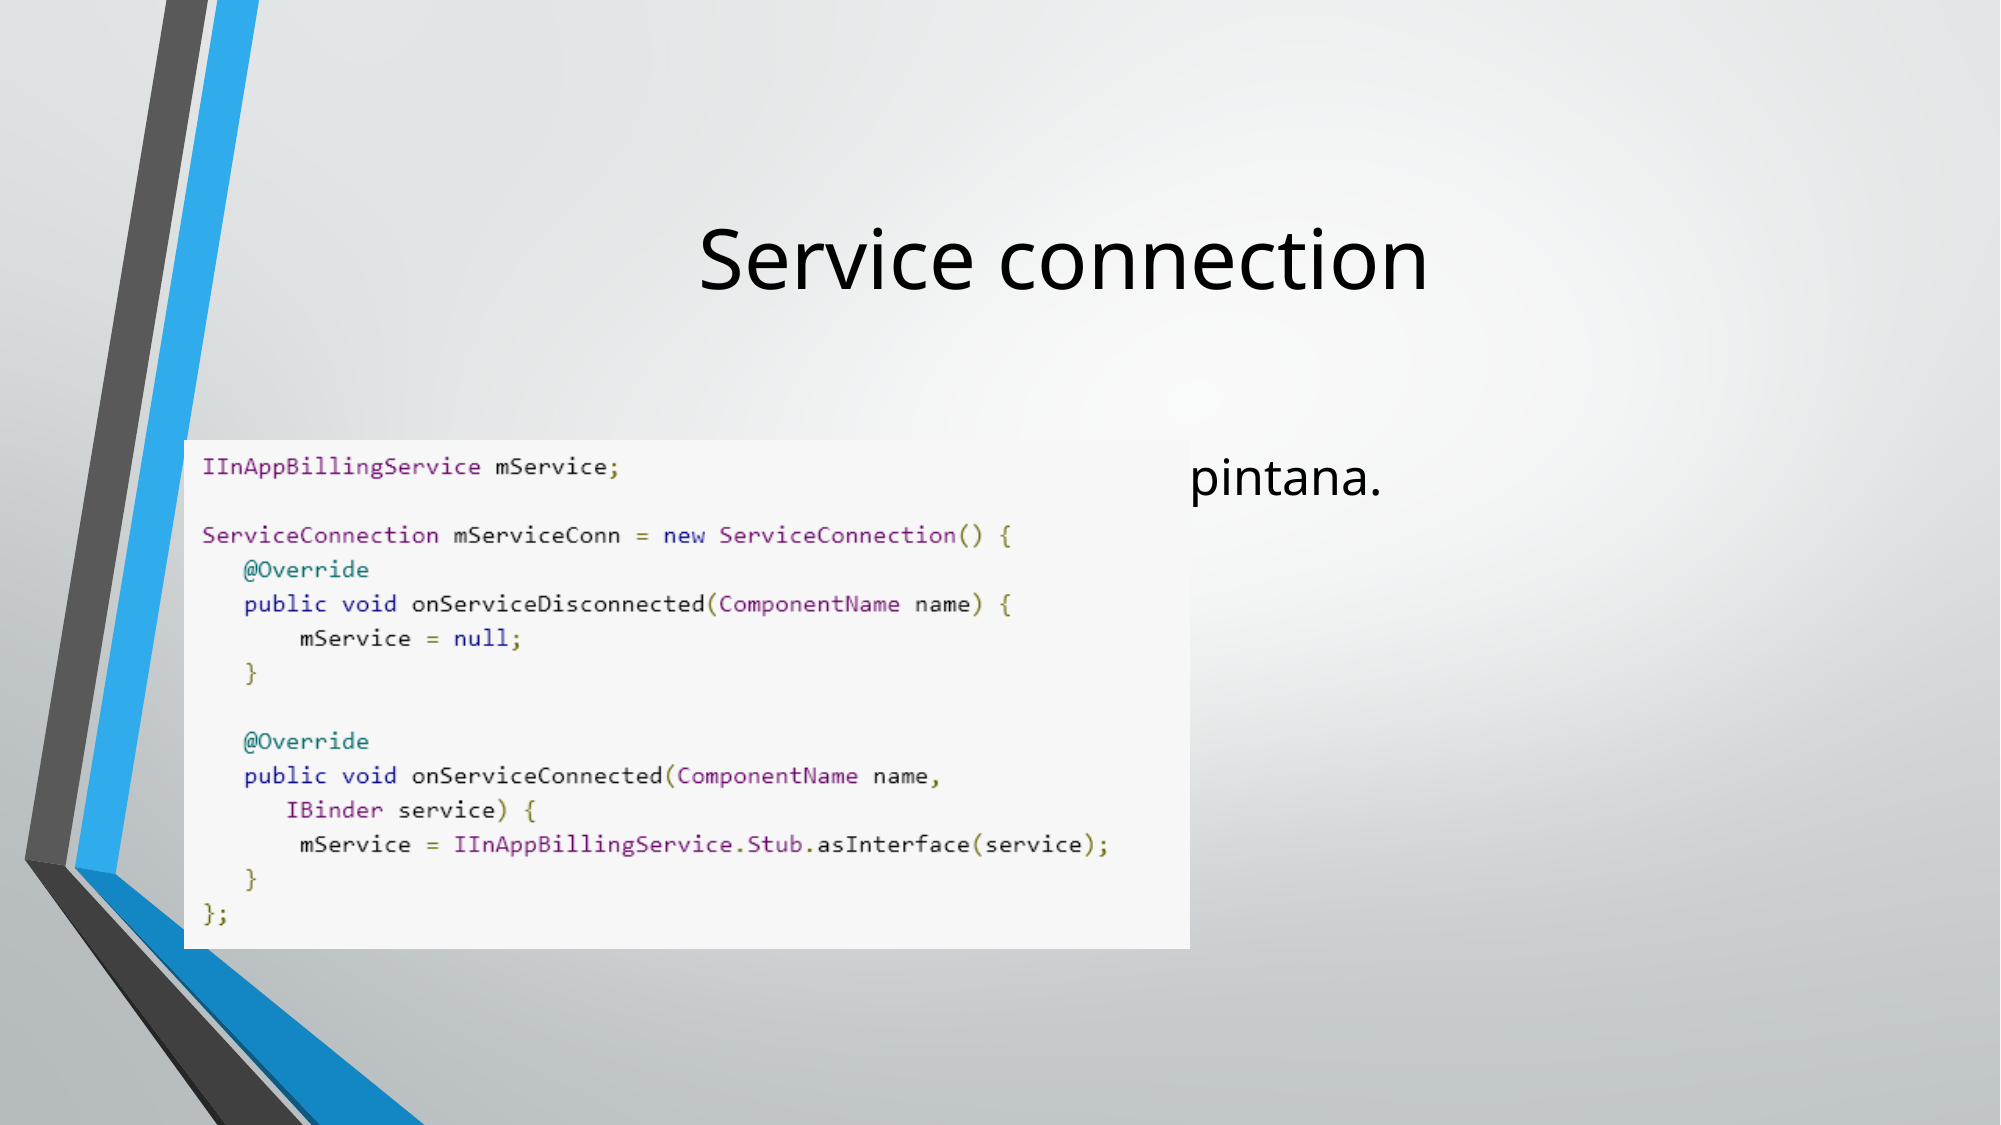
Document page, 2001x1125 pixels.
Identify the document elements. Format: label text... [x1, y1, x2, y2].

title Service connection [243, 112, 1887, 400]
list Googlen IInAppBillingService.aidl rajapintana. [243, 437, 1887, 950]
picture [184, 440, 1191, 950]
